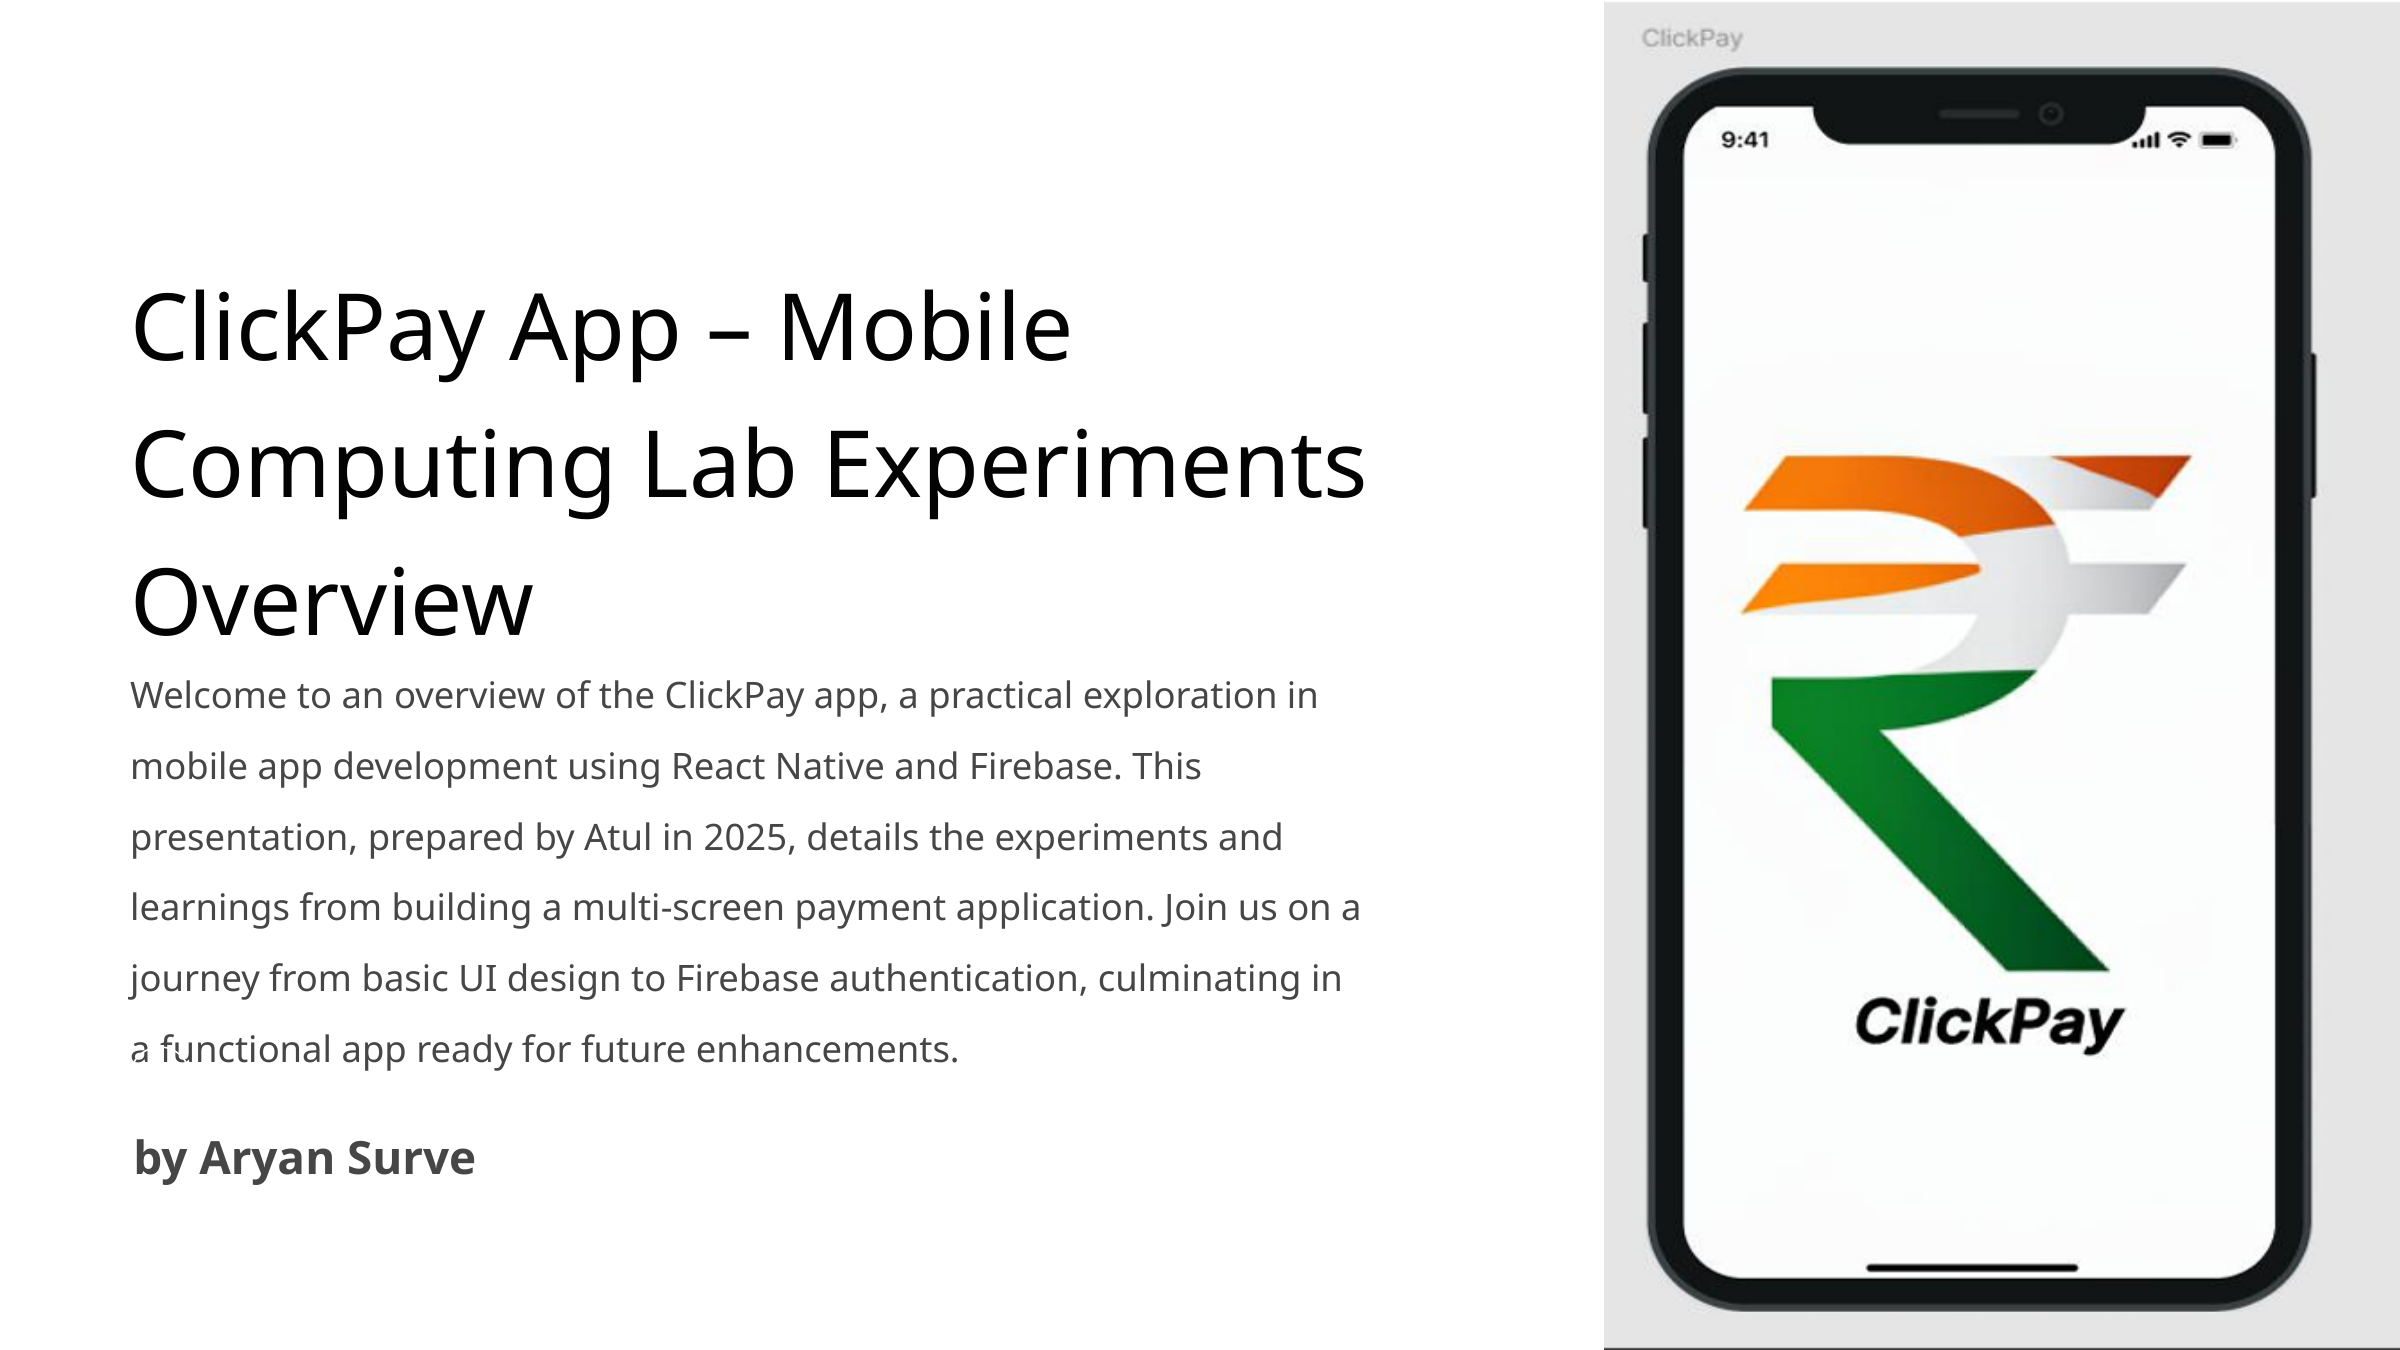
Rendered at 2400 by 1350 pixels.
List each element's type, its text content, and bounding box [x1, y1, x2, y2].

text_box [130, 1046, 190, 1106]
text_box ClickPay App – Mobile Computing Lab Experiments Overview [130, 240, 1370, 590]
picture [1604, 0, 2400, 1350]
text_box by Aryan Surve [133, 1106, 568, 1172]
text_box Welcome to an overview of the ClickPay app, a practical exploration in mobile app development using React Native and Firebase. This presentation, prepared by Atul in 2025, details the experiments and learnings from building a multi-screen payment application. Join us on a journey from basic UI design to Firebase authentication, culminating in a functional app ready for future enhancements. [130, 645, 1370, 1003]
